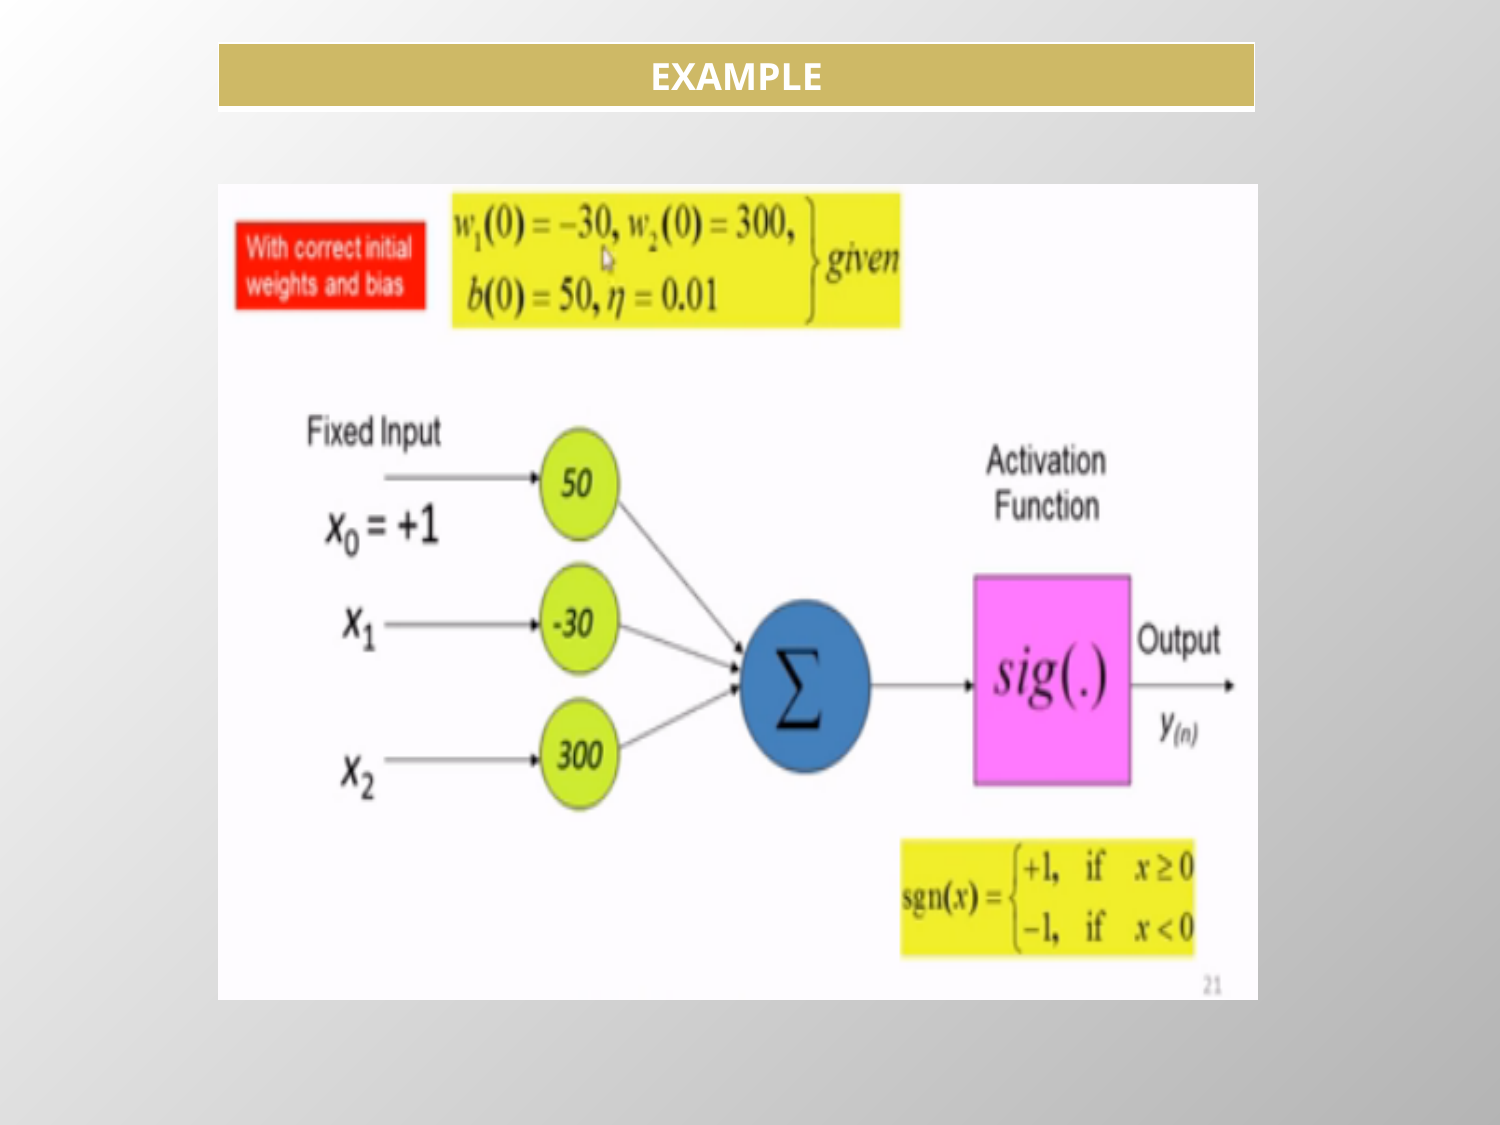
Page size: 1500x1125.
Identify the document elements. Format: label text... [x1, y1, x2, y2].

table_header EXAMPLE [219, 44, 1254, 106]
picture [218, 184, 1259, 1000]
